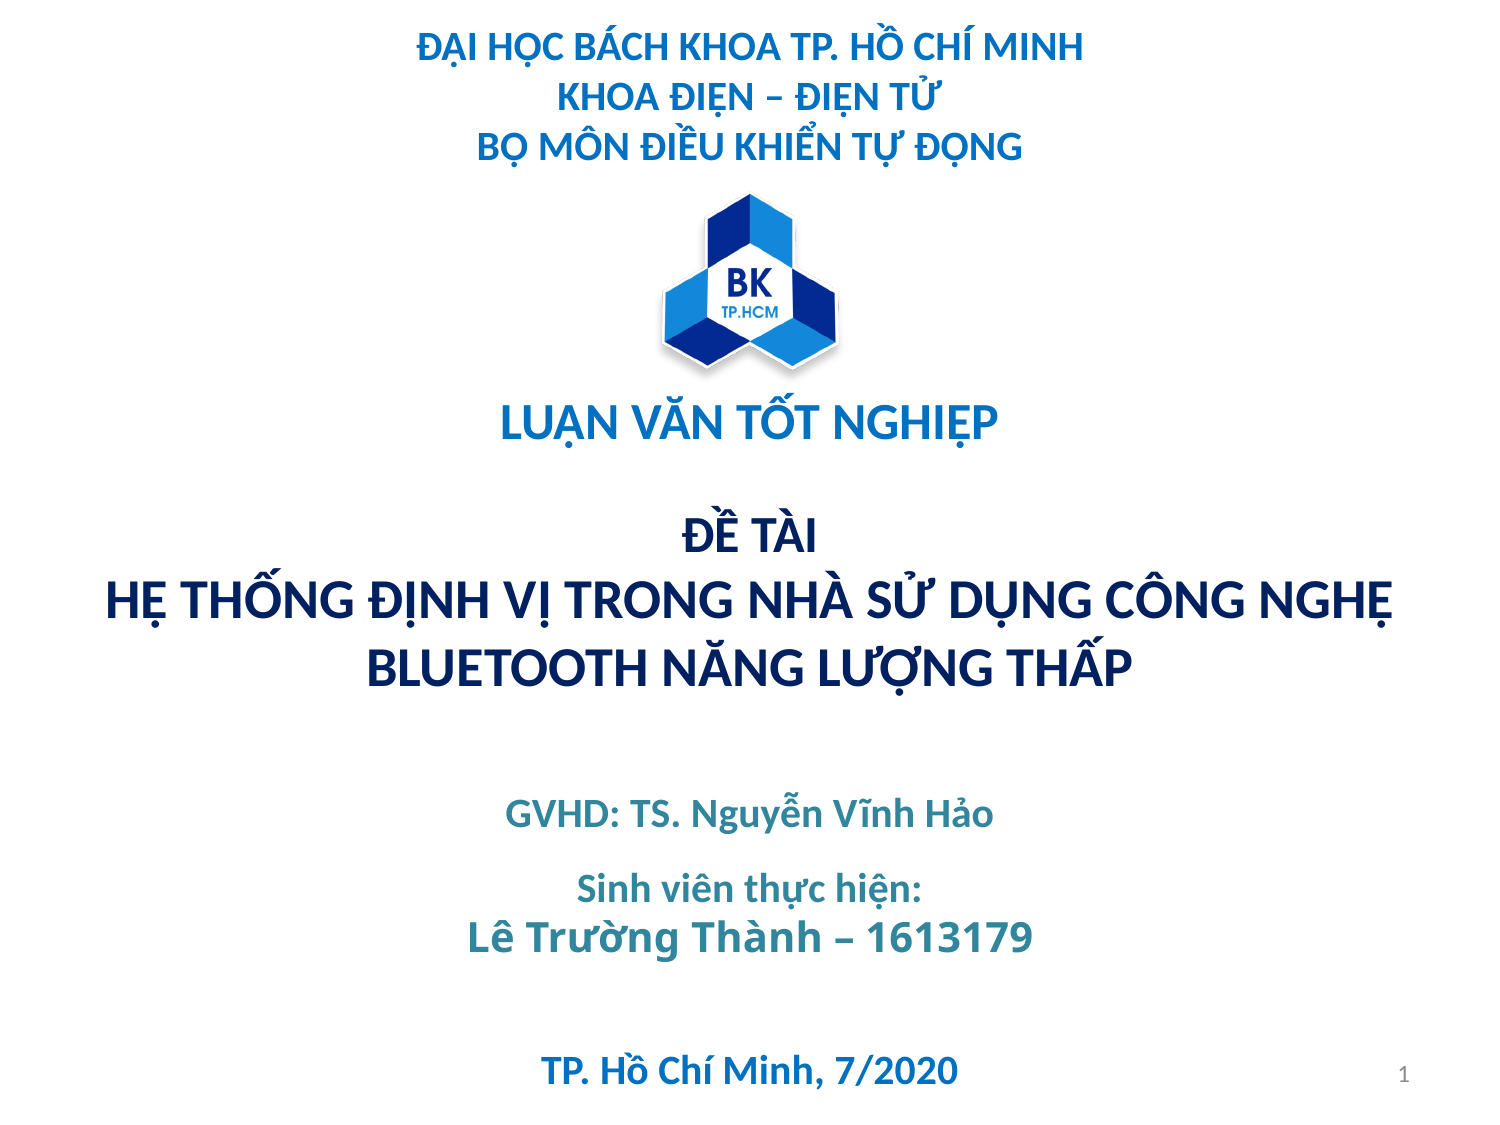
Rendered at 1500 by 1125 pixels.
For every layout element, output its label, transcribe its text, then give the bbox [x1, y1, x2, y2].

text_box GVHD: TS. Nguyễn Vĩnh Hảo Sinh viên thực hiện: Lê Trường Thành – 1613179 [0, 778, 1500, 969]
text_box ĐẠI HỌC BÁCH KHOA TP. HỒ CHÍ MINH KHOA ĐIỆN – ĐIỆN TỬ BỘ MÔN ĐIỀU KHIỂN TỰ ĐỘNG [0, 11, 1500, 177]
slide_number 1 [1074, 1042, 1425, 1103]
text_box TP. Hồ Chí Minh, 7/2020 [0, 1035, 1500, 1100]
picture [659, 190, 840, 371]
text_box LUẬN VĂN TỐT NGHIỆP ĐỀ TÀI HỆ THỐNG ĐỊNH VỊ TRONG NHÀ SỬ DỤNG CÔNG NGHỆ BLUETOOTH NĂNG LƯỢNG THẤP [0, 380, 1500, 705]
